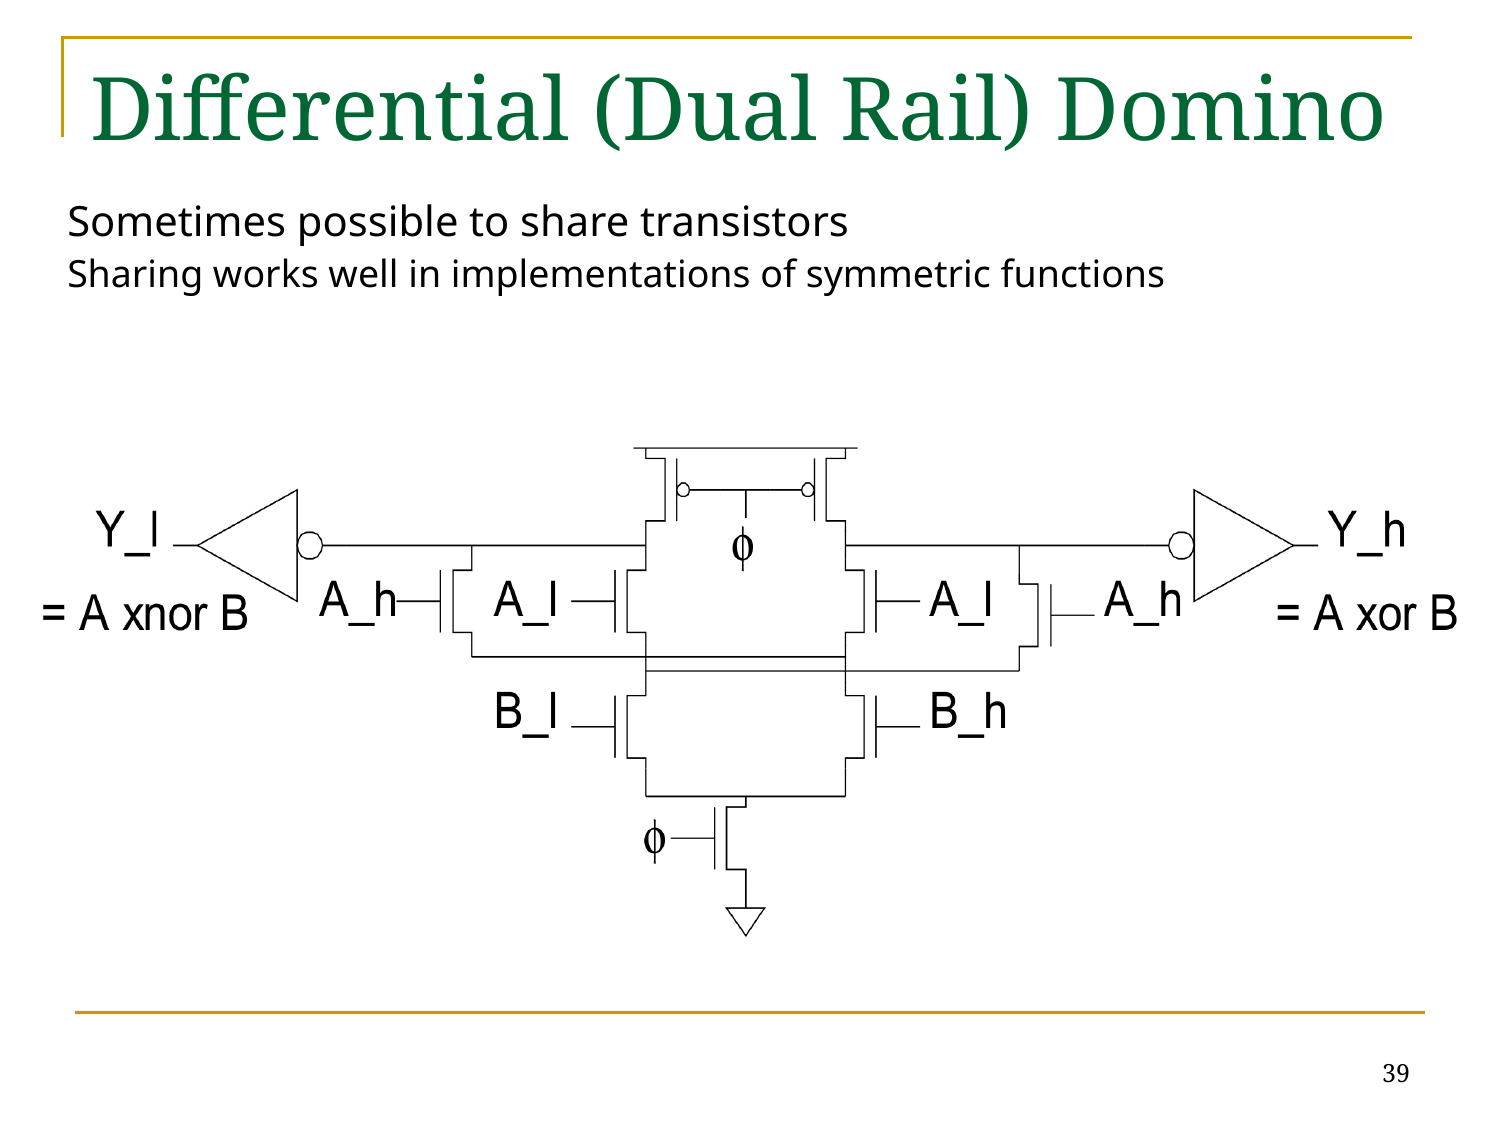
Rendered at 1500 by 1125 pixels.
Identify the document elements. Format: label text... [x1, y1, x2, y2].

title Differential (Dual Rail) Domino [75, 45, 1425, 233]
text_box [26, 424, 1475, 953]
slide_number 39 [1074, 1023, 1426, 1100]
text_box Sometimes possible to share transistors Sharing works well in implementations of symmetric functions [50, 186, 1424, 303]
